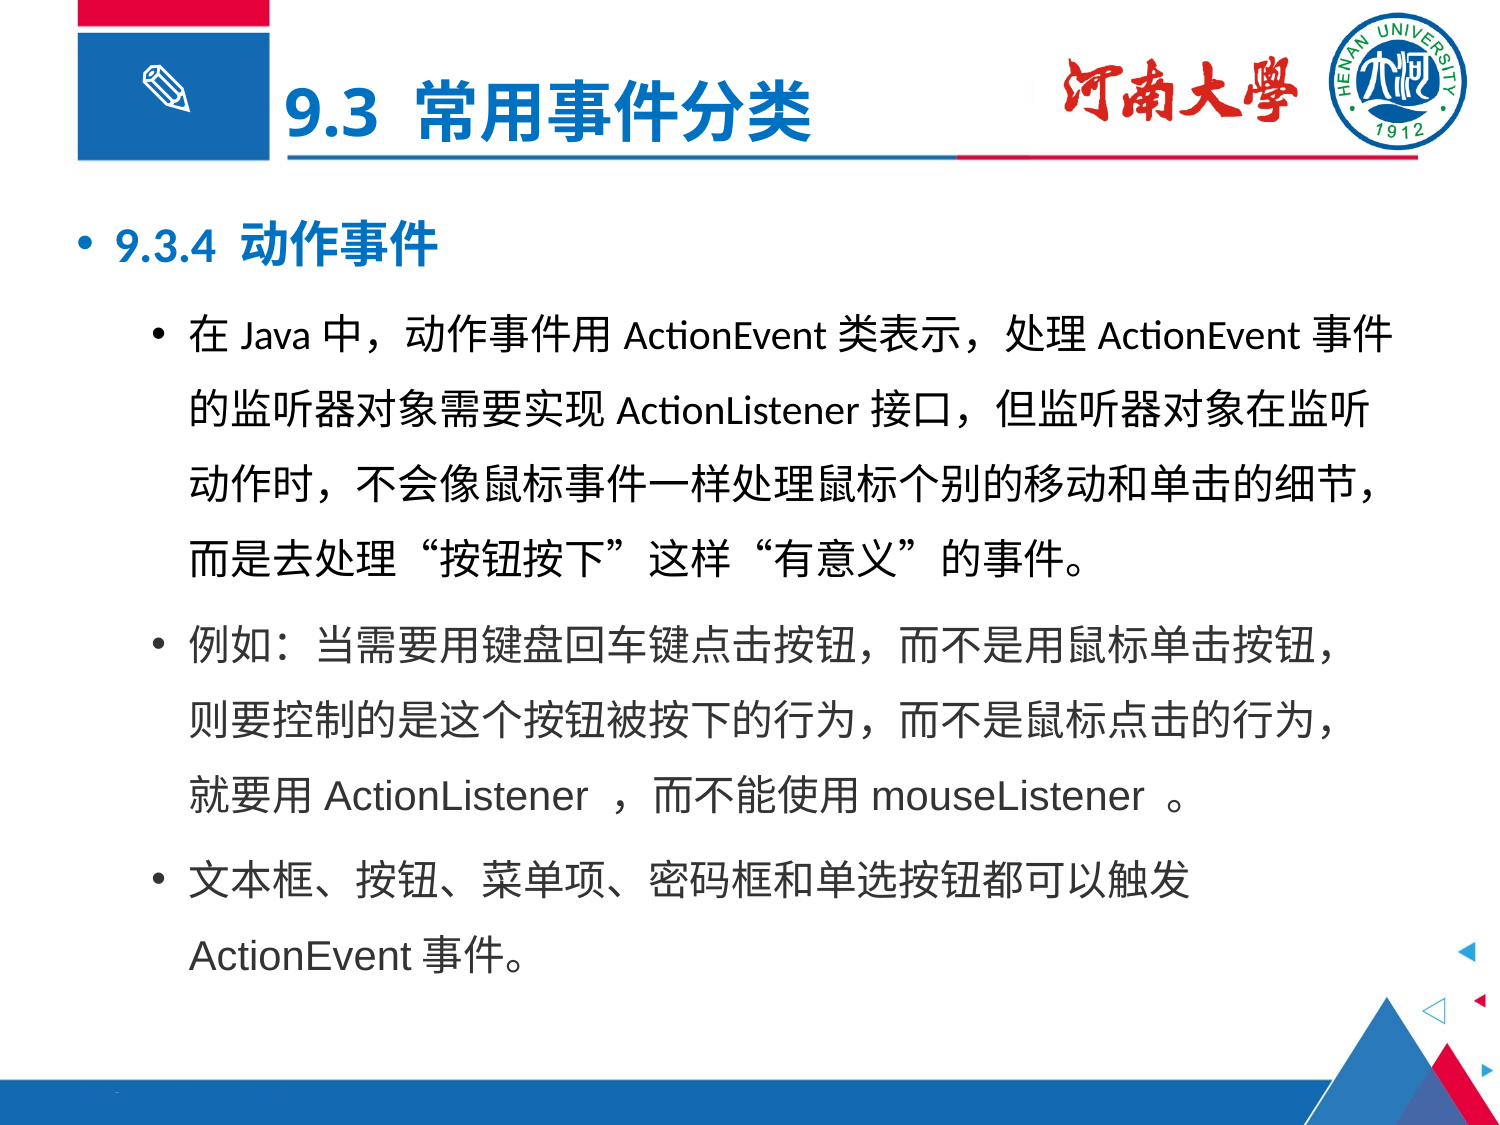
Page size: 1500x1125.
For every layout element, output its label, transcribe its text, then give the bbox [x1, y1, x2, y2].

text_box 9.3 常用事件分类 [269, 63, 1081, 156]
picture [0, 0, 1500, 1125]
list 9.3.4 动作事件 在Java中，动作事件用ActionEvent类表示，处理ActionEvent事件的监听器对象需要实现ActionListener接口，但监听器对象在监听动作时，不会像鼠标事件一样处理鼠标个别的移动和单击的细节，而是去处理“按钮按下”这样“有意义”的事件。 例如：当需要用键盘回车键点击按钮，而不是用鼠标单击按钮， 则要控制的是这个按钮被按下的行为，而不是鼠标点击的行为， 就要用ActionListener ，而不能使用mouseListener 。 文本框、按钮、菜单项、密码框和单选按钮都可以触发ActionEvent事件。 [61, 174, 1412, 1005]
